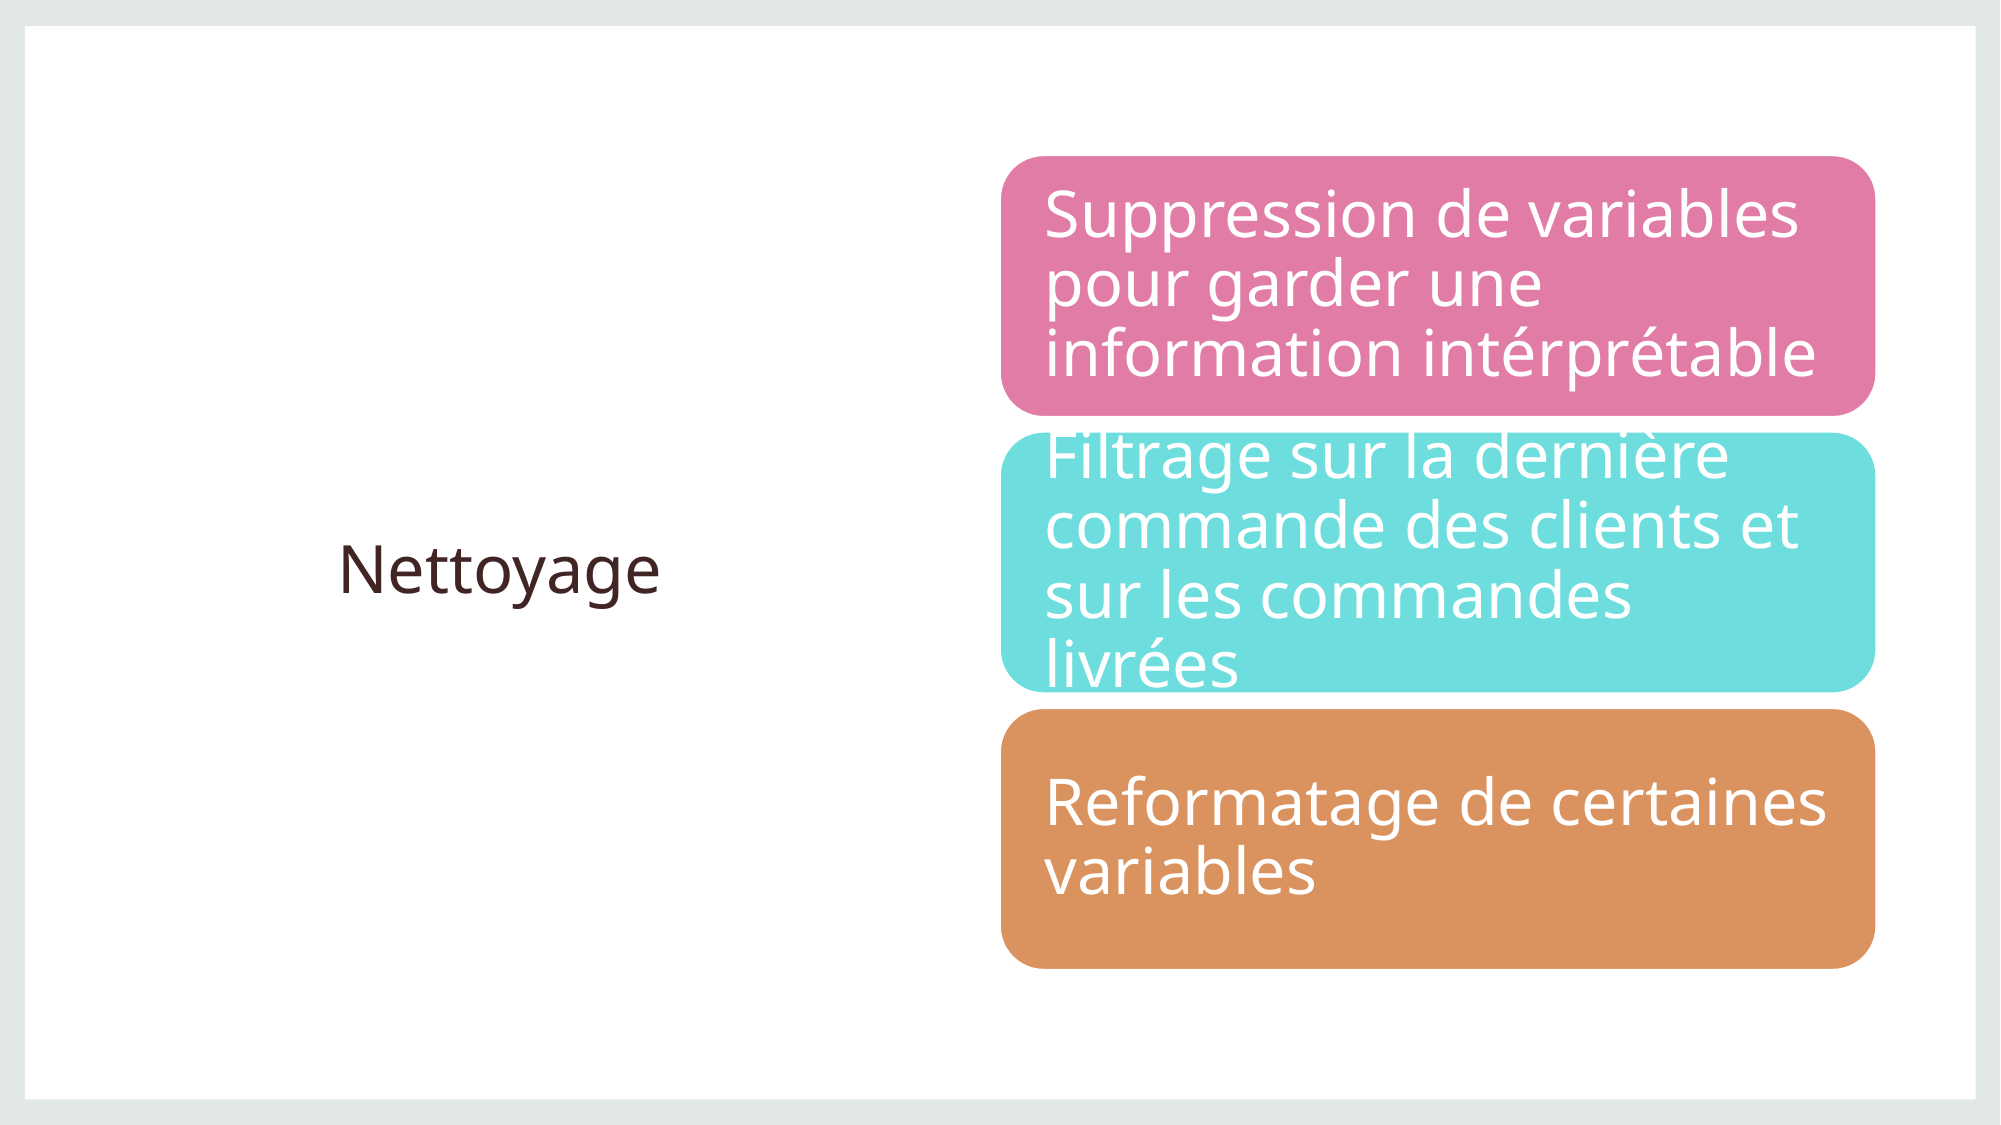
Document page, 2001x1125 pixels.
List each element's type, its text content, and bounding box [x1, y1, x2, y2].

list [999, 142, 1877, 983]
text_box [0, 0, 2000, 1125]
title Nettoyage [168, 168, 832, 957]
text_box [24, 25, 1977, 1100]
